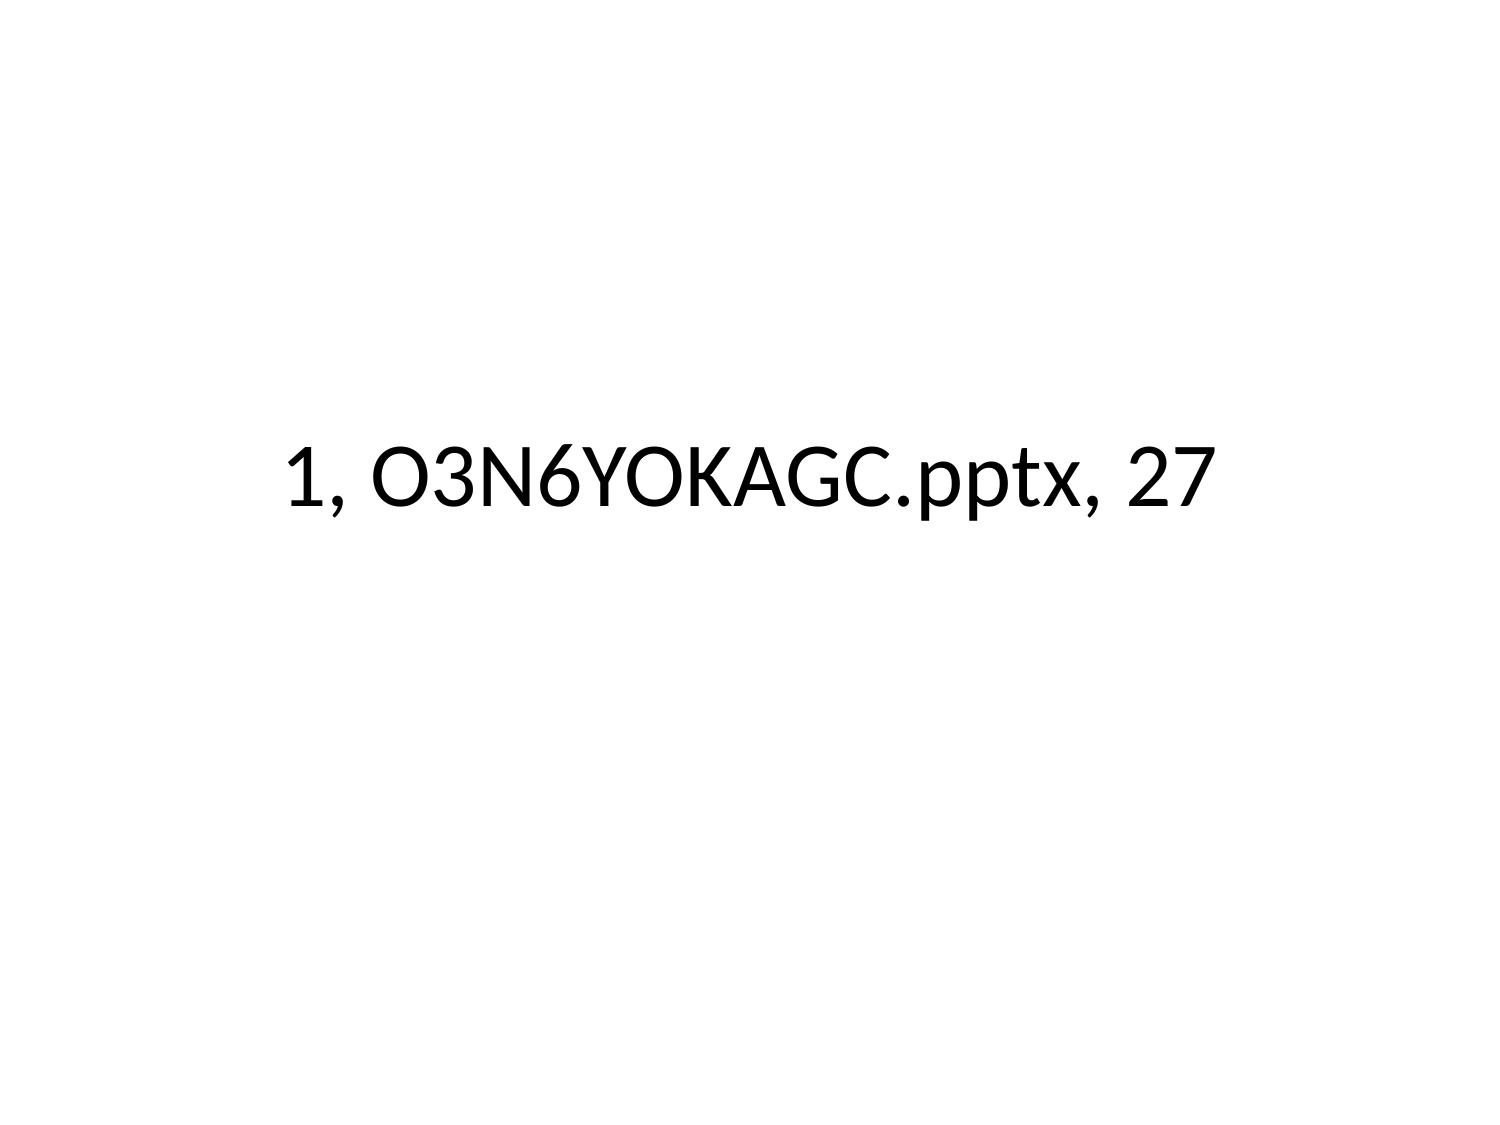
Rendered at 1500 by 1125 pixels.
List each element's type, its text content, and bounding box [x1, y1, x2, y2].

title 1, O3N6YOKAGC.pptx, 27 [112, 349, 1388, 591]
